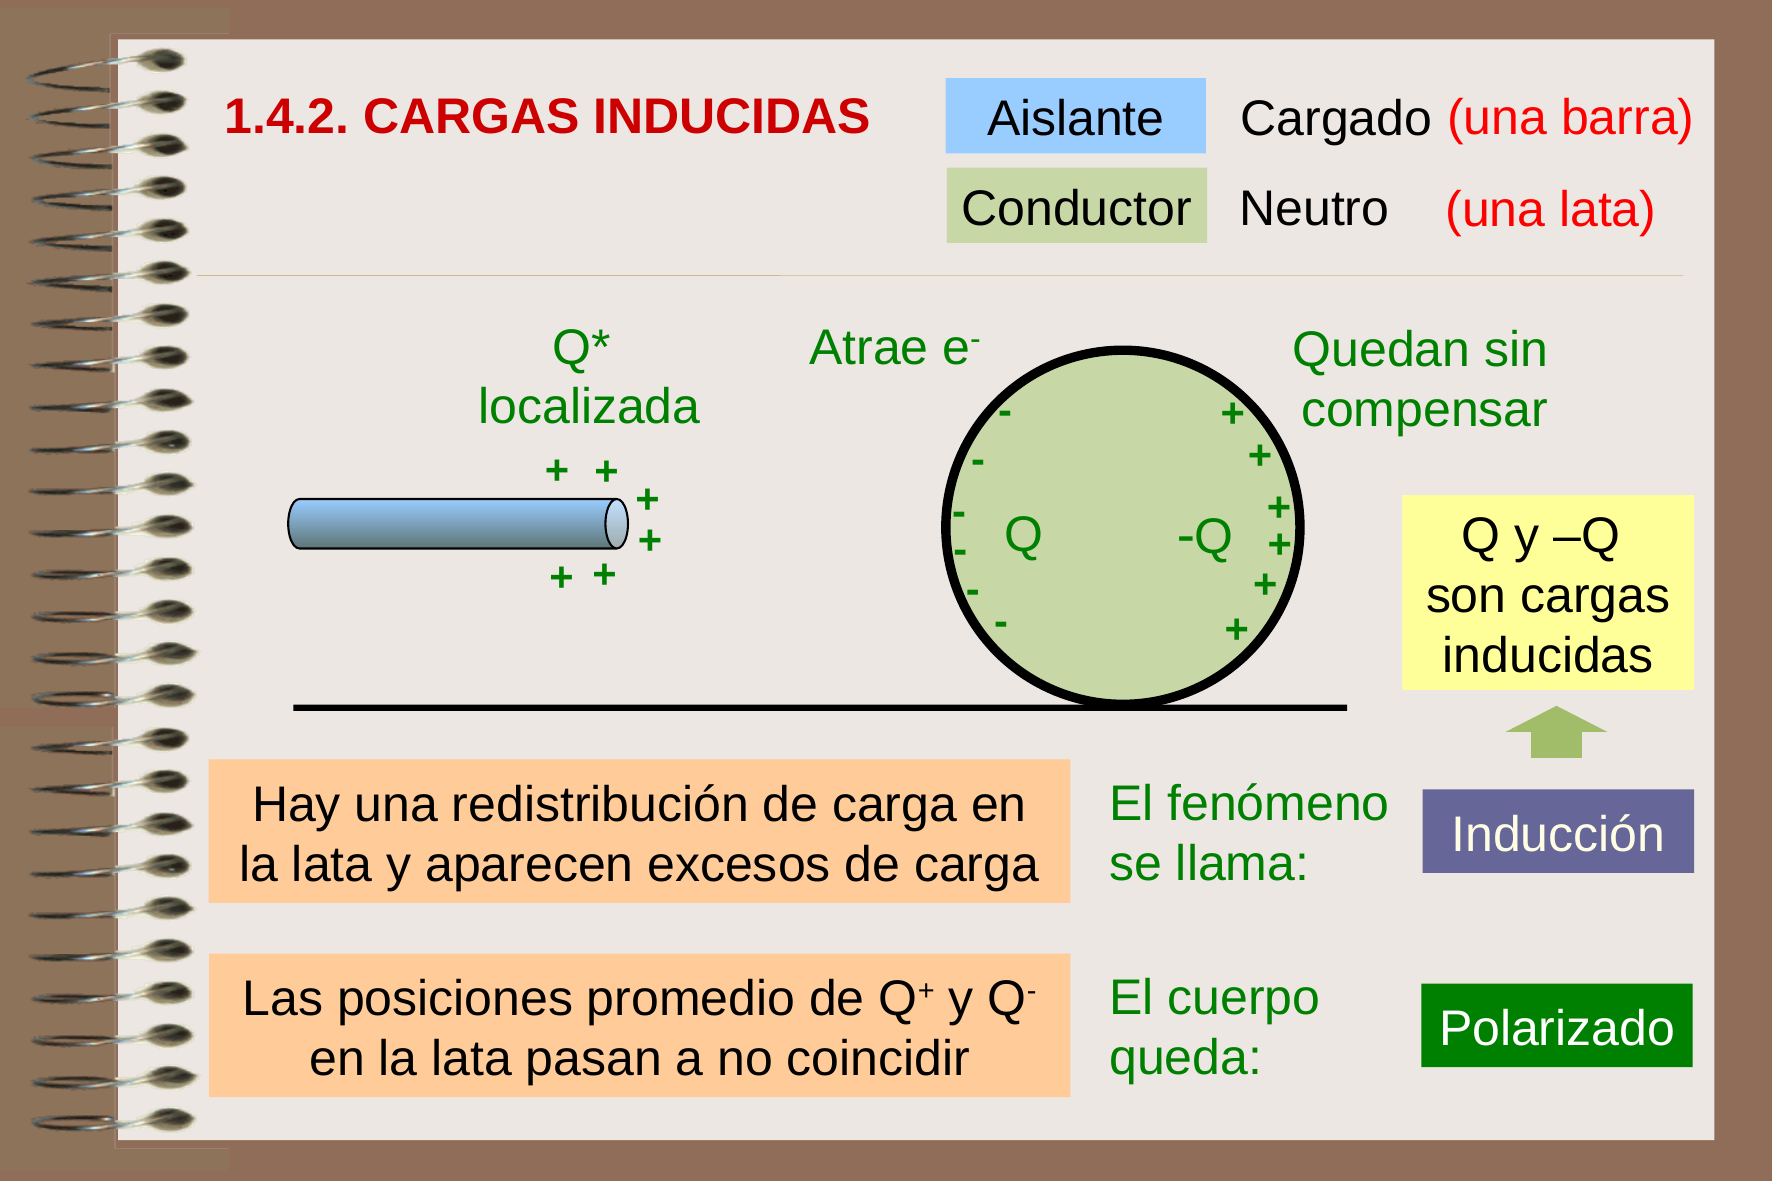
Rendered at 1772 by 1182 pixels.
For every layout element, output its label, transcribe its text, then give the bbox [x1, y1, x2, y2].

picture [0, 8, 229, 708]
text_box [287, 435, 683, 618]
text_box Quedan sin compensar [1255, 308, 1563, 374]
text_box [945, 77, 1449, 244]
text_box Las posiciones promedio de Q+ y Q- en la lata pasan a no coincidir [209, 953, 1071, 1098]
text_box El cuerpo queda: [1094, 956, 1402, 1093]
picture [0, 727, 229, 1171]
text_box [293, 349, 1348, 708]
text_box Polarizado [1421, 983, 1693, 1068]
text_box (una barra) [1449, 77, 1710, 153]
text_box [463, 306, 651, 432]
text_box Inducción [1422, 789, 1695, 873]
text_box 1.4.2. CARGAS INDUCIDAS [208, 75, 1322, 152]
text_box El fenómeno se llama: [1094, 762, 1413, 898]
text_box Hay una redistribución de carga en la lata y aparecen excesos de carga [208, 759, 1071, 903]
text_box Atrae e [794, 307, 981, 348]
text_box [1505, 705, 1608, 758]
text_box (una lata) [1452, 168, 1687, 244]
text_box Q y –Q son cargas inducidas [1402, 495, 1695, 690]
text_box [937, 374, 1030, 661]
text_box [1205, 377, 1312, 670]
